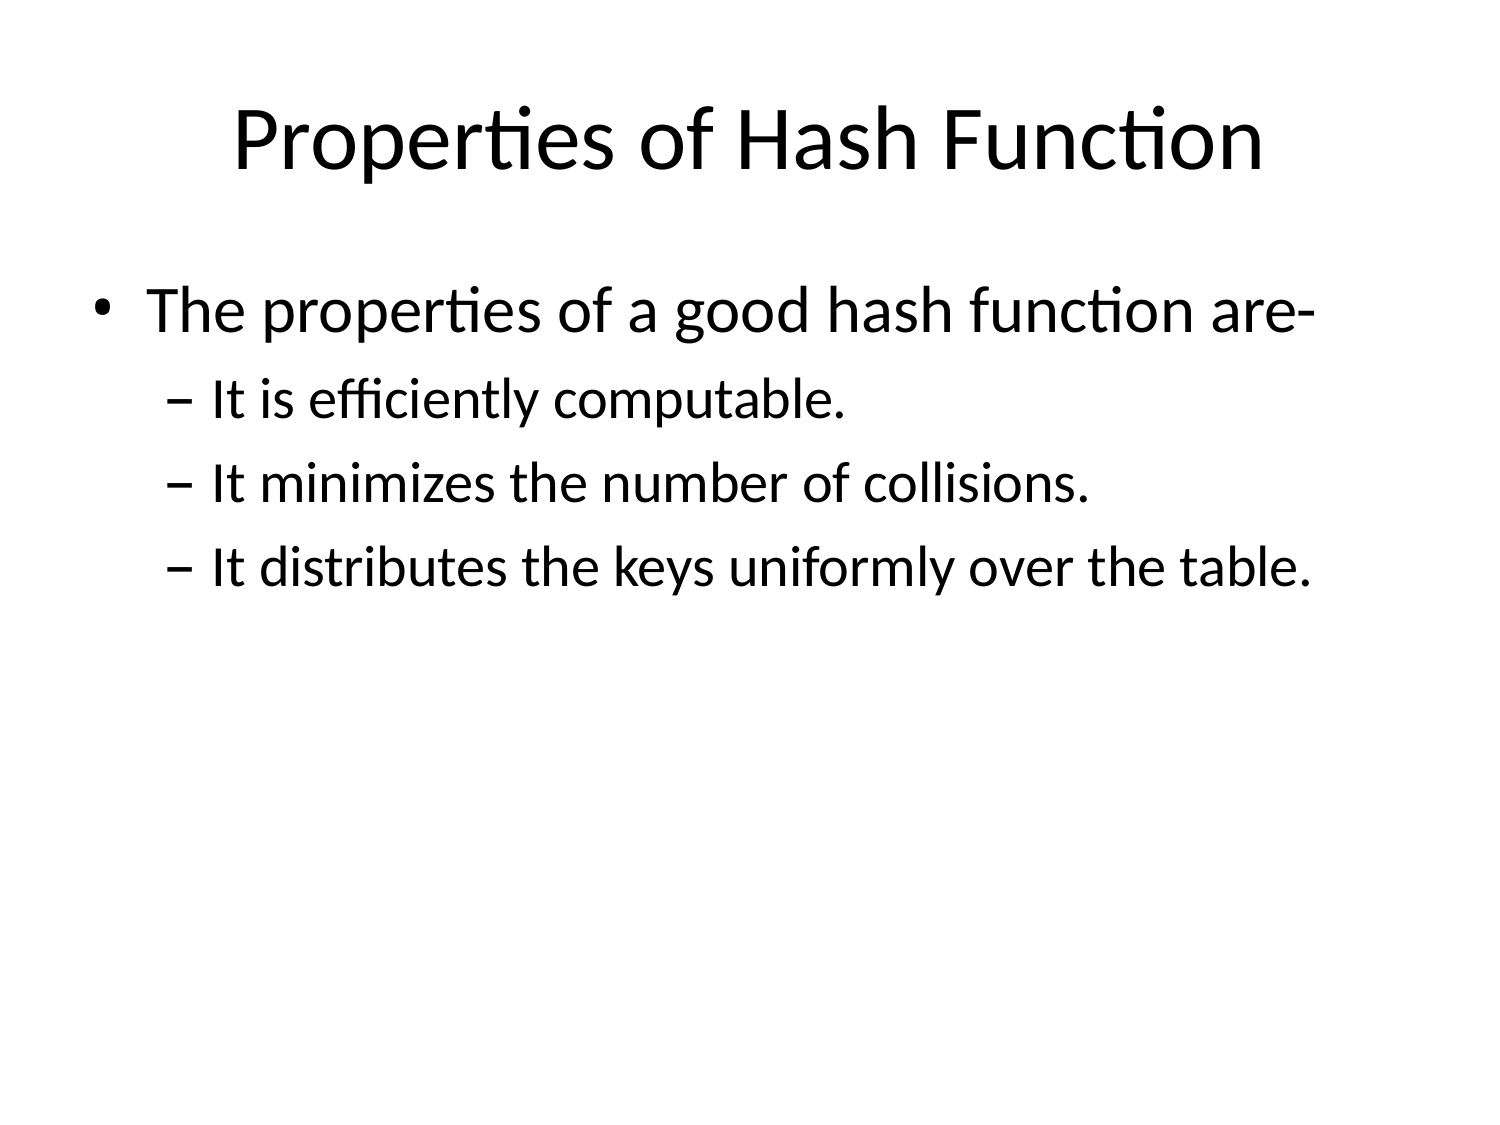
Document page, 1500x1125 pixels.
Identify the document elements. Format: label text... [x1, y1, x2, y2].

title Properties of Hash Function [101, 31, 1399, 266]
text_box The properties of a good hash function are- It is efficiently computable. It minimizes the number of collisions. It distributes the keys uniformly over the table. [87, 247, 1323, 598]
